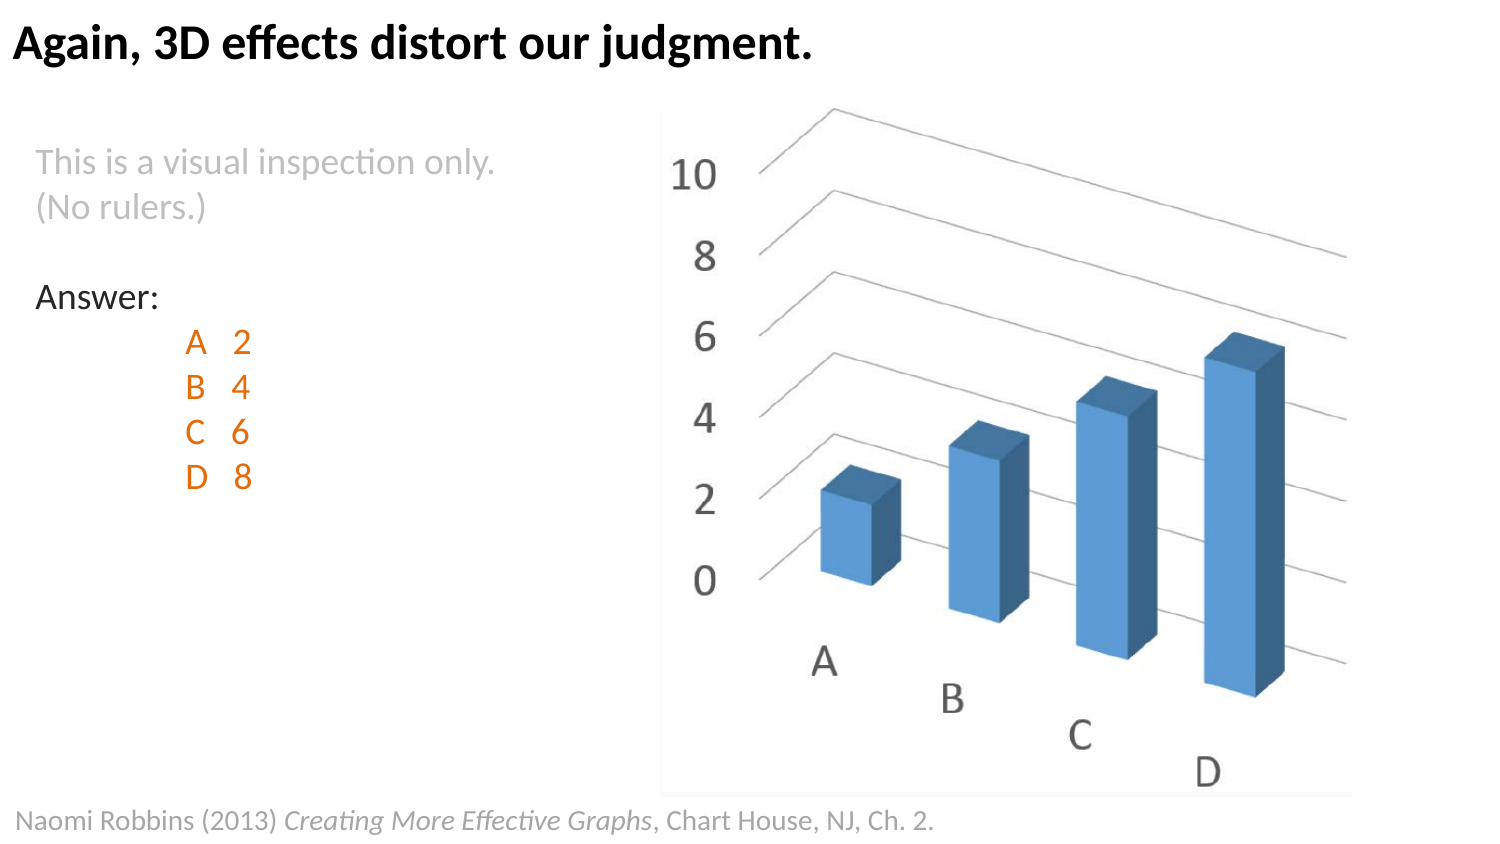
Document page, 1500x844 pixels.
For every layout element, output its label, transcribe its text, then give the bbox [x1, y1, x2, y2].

text_box This is a visual inspection only. (No rulers.) Answer: A 2 B 4 C 6 D 8 [24, 132, 655, 793]
text_box Naomi Robbins (2013) Creating More Effective Graphs, Chart House, NJ, Ch. 2. [0, 793, 1426, 832]
text_box Again, 3D effects distort our judgment. [12, 9, 1489, 70]
picture [660, 107, 1353, 797]
